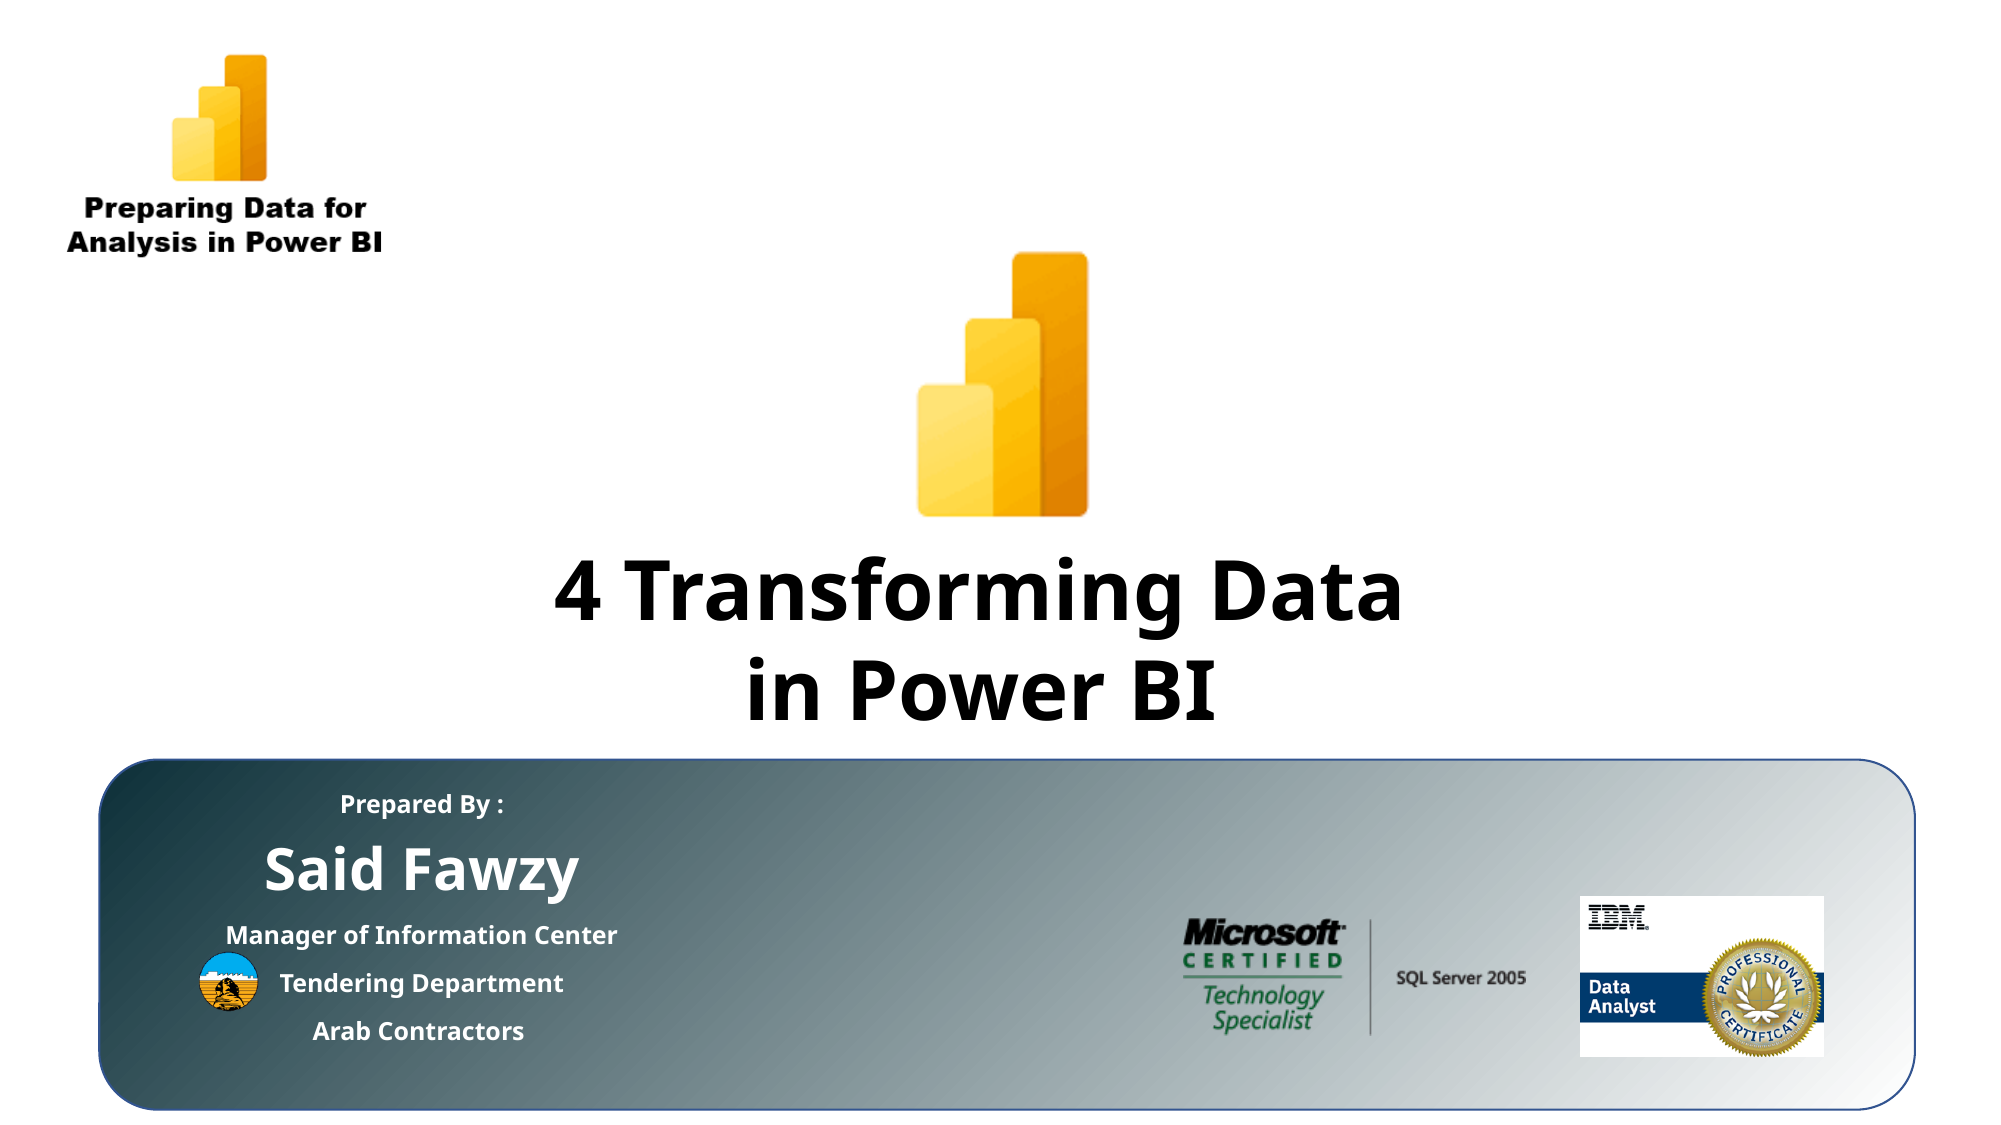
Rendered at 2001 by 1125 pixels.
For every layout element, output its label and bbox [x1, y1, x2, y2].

text_box [49, 759, 1915, 1110]
text_box [0, 141, 1981, 748]
picture [49, 26, 396, 268]
